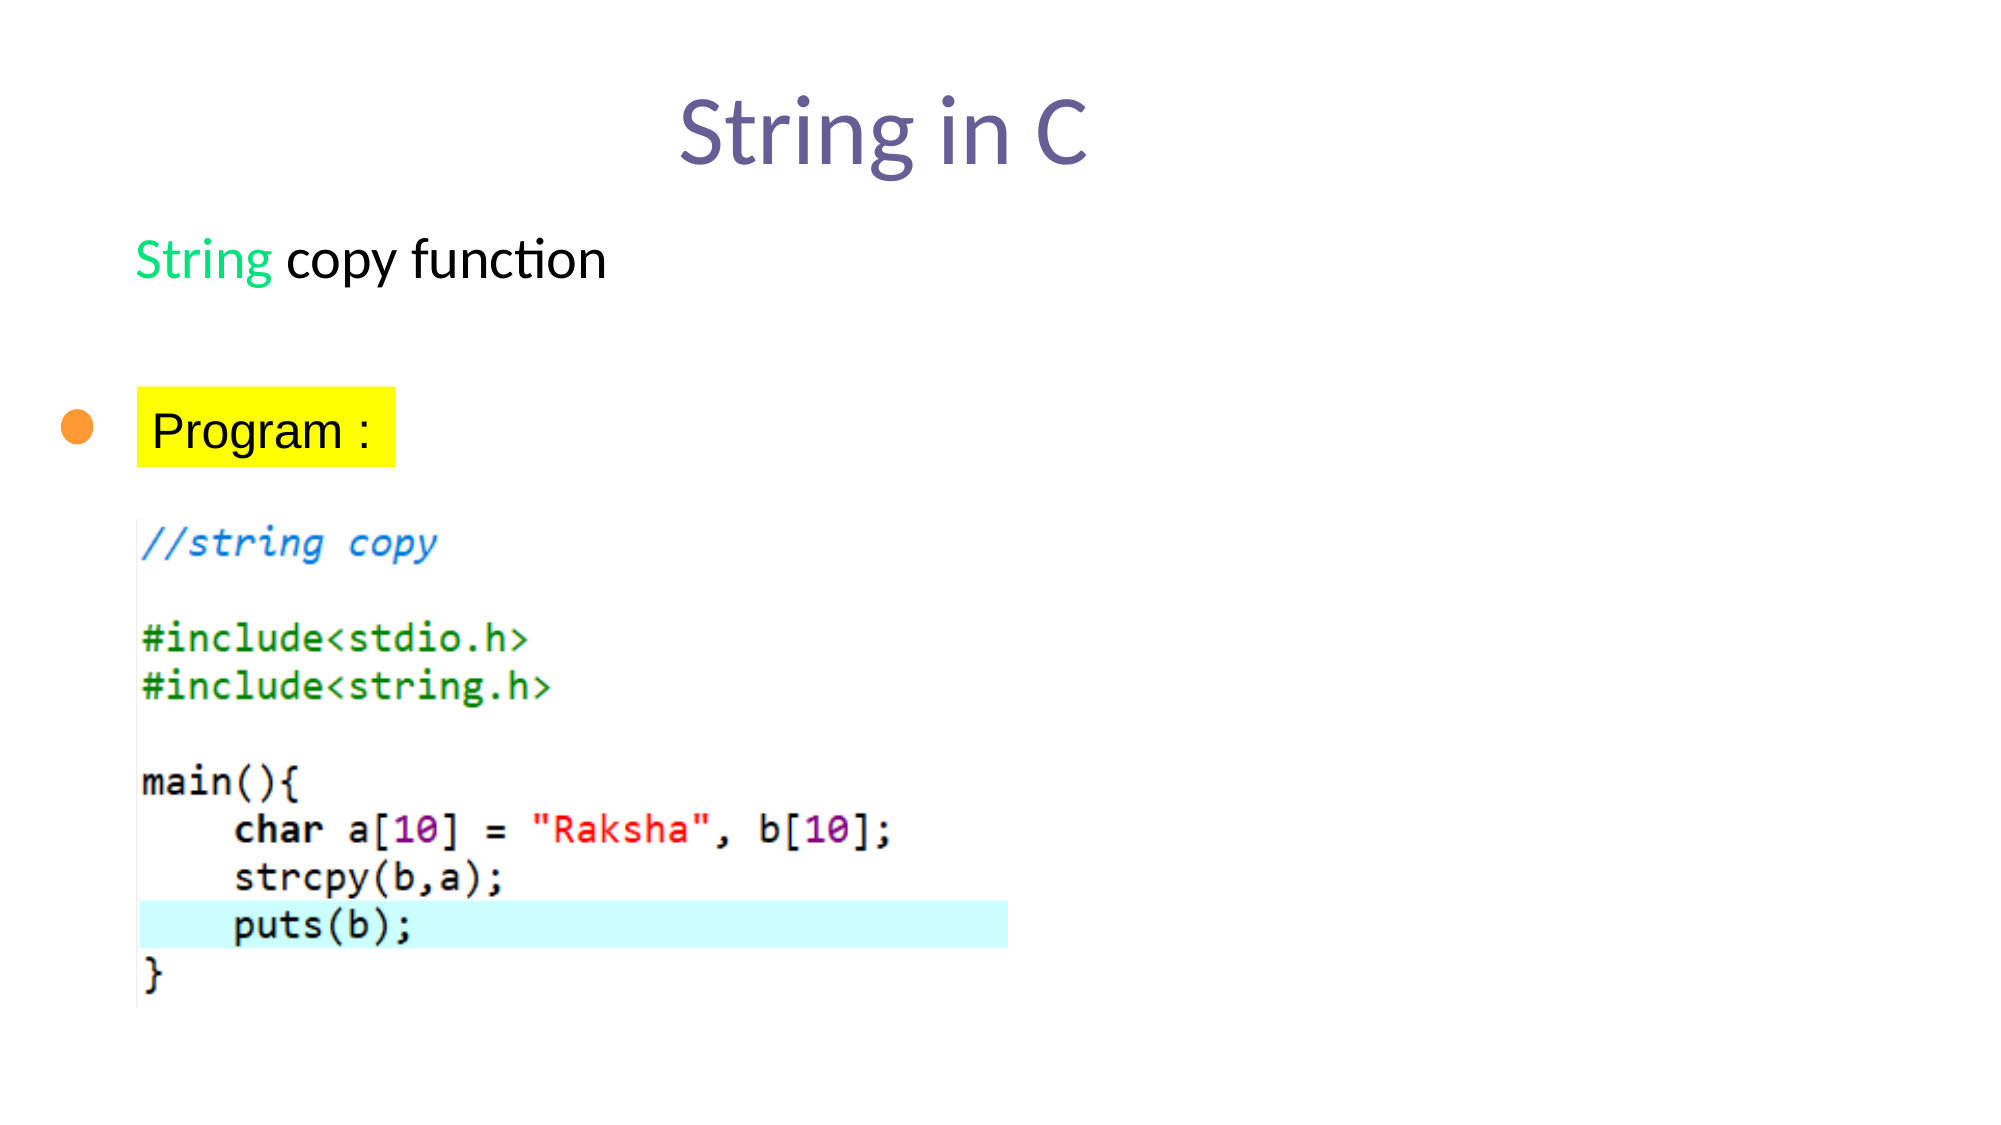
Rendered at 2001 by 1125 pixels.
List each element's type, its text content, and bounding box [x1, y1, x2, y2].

text_box String in C [637, 56, 1379, 192]
text_box [136, 385, 397, 468]
text_box Program : [137, 391, 396, 466]
picture [136, 517, 1008, 1007]
text_box [59, 408, 95, 446]
text_box String copy function [120, 213, 758, 298]
